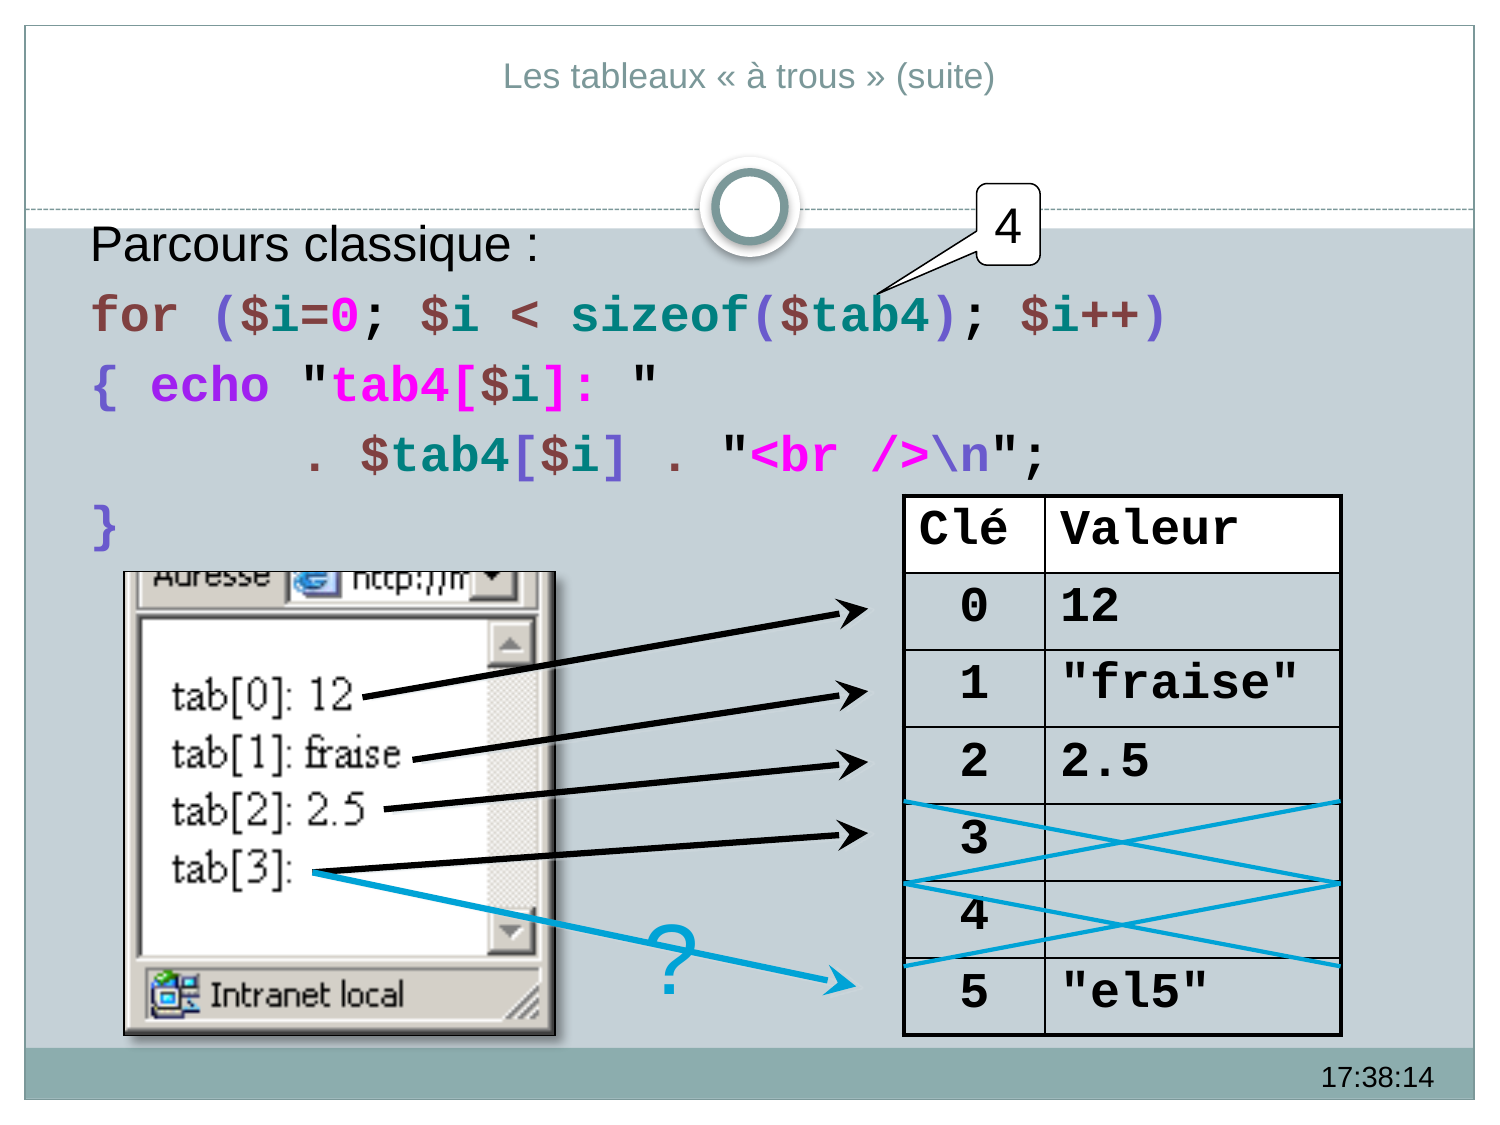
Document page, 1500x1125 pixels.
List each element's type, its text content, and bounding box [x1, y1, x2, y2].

list Parcours classique : for ($i=0; $i < sizeof($tab4); $i++) { echo "tab4[$i]: " . $tab4[$i] . "<br />\n"; } [75, 204, 1425, 1047]
text_box ? [628, 886, 715, 1022]
text_box 4 [877, 183, 1041, 295]
text_box [846, 824, 869, 845]
table_cell 2.5 [1046, 728, 1339, 799]
table_cell 1 [906, 651, 1044, 726]
text_box [846, 753, 869, 775]
text_box [833, 972, 857, 993]
table_cell 2 [906, 728, 1044, 799]
table_cell 5 [906, 976, 1044, 1033]
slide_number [950, 1050, 1450, 1111]
text_box [846, 601, 869, 623]
table_cell 12 [1046, 574, 1339, 649]
title Les tableaux « à trous » (suite) [75, 45, 1425, 104]
table_header Clé [906, 498, 1044, 572]
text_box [903, 883, 1341, 967]
picture [124, 572, 555, 1036]
table_header Valeur [1046, 498, 1339, 572]
table_cell "el5" [1046, 975, 1339, 1033]
table_cell 0 [906, 574, 1044, 649]
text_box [903, 800, 1341, 882]
text_box [846, 683, 869, 705]
table_cell "fraise" [1046, 651, 1339, 726]
